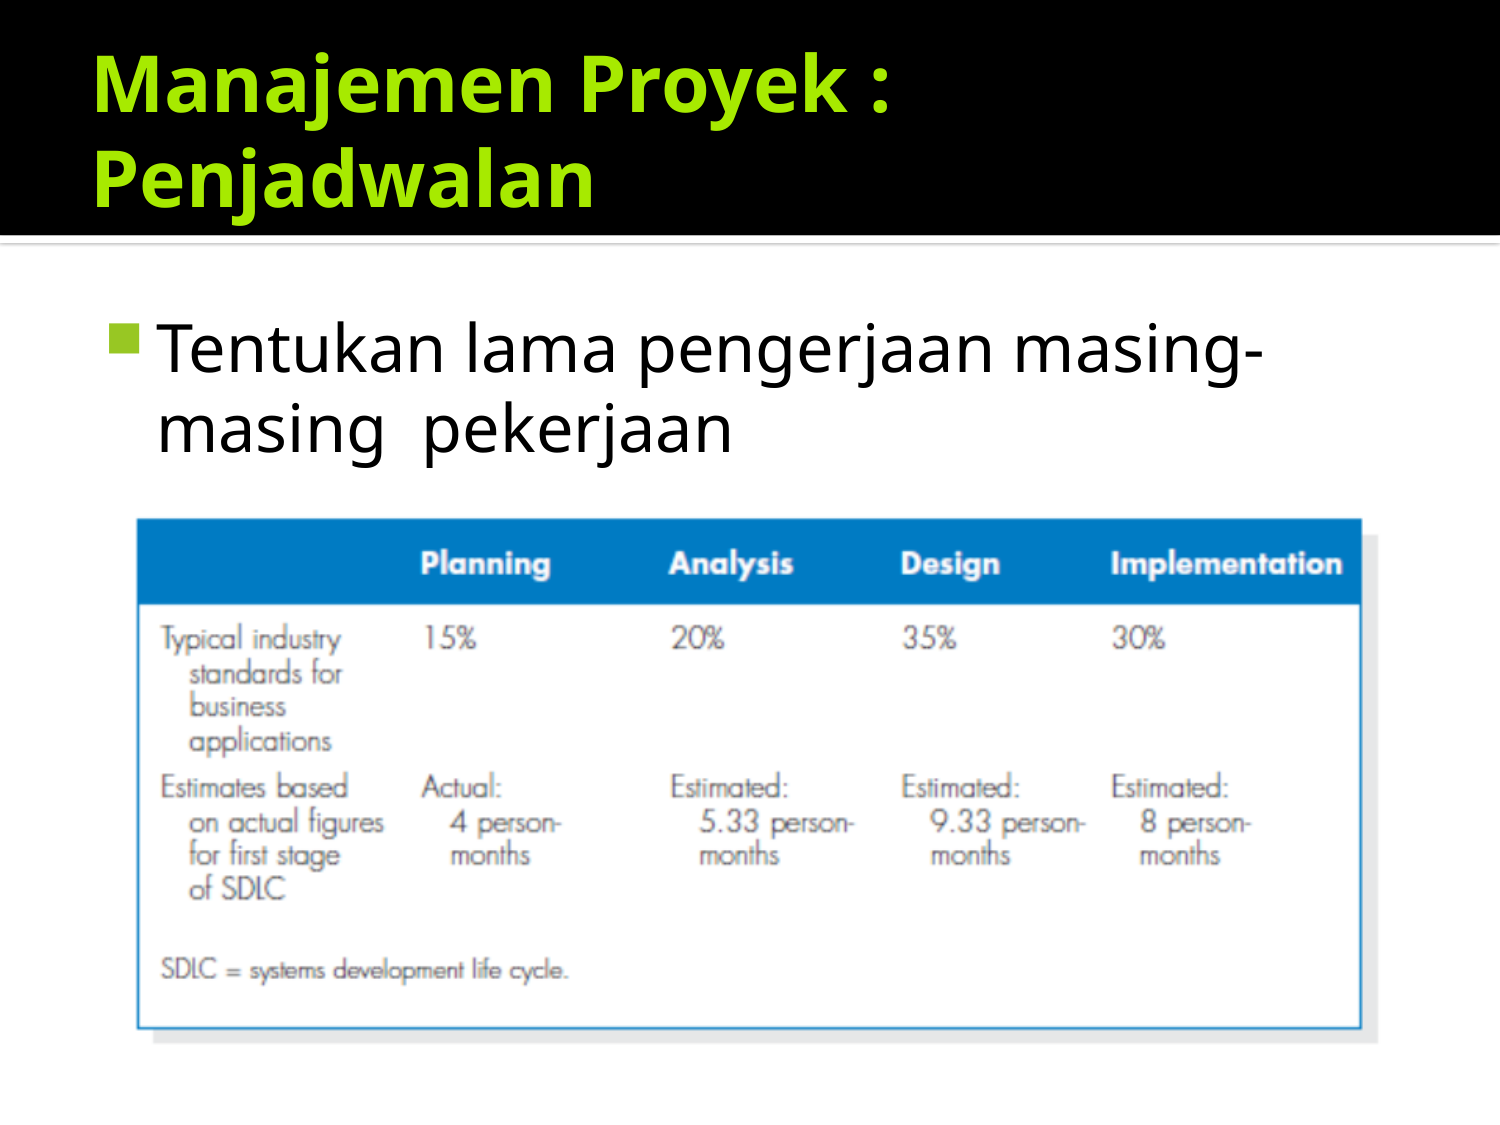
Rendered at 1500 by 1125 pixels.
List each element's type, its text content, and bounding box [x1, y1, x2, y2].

picture [119, 503, 1388, 1051]
title Manajemen Proyek : Penjadwalan [75, 25, 1425, 231]
list Tentukan lama pengerjaan masing-masing pekerjaan [75, 291, 1425, 504]
